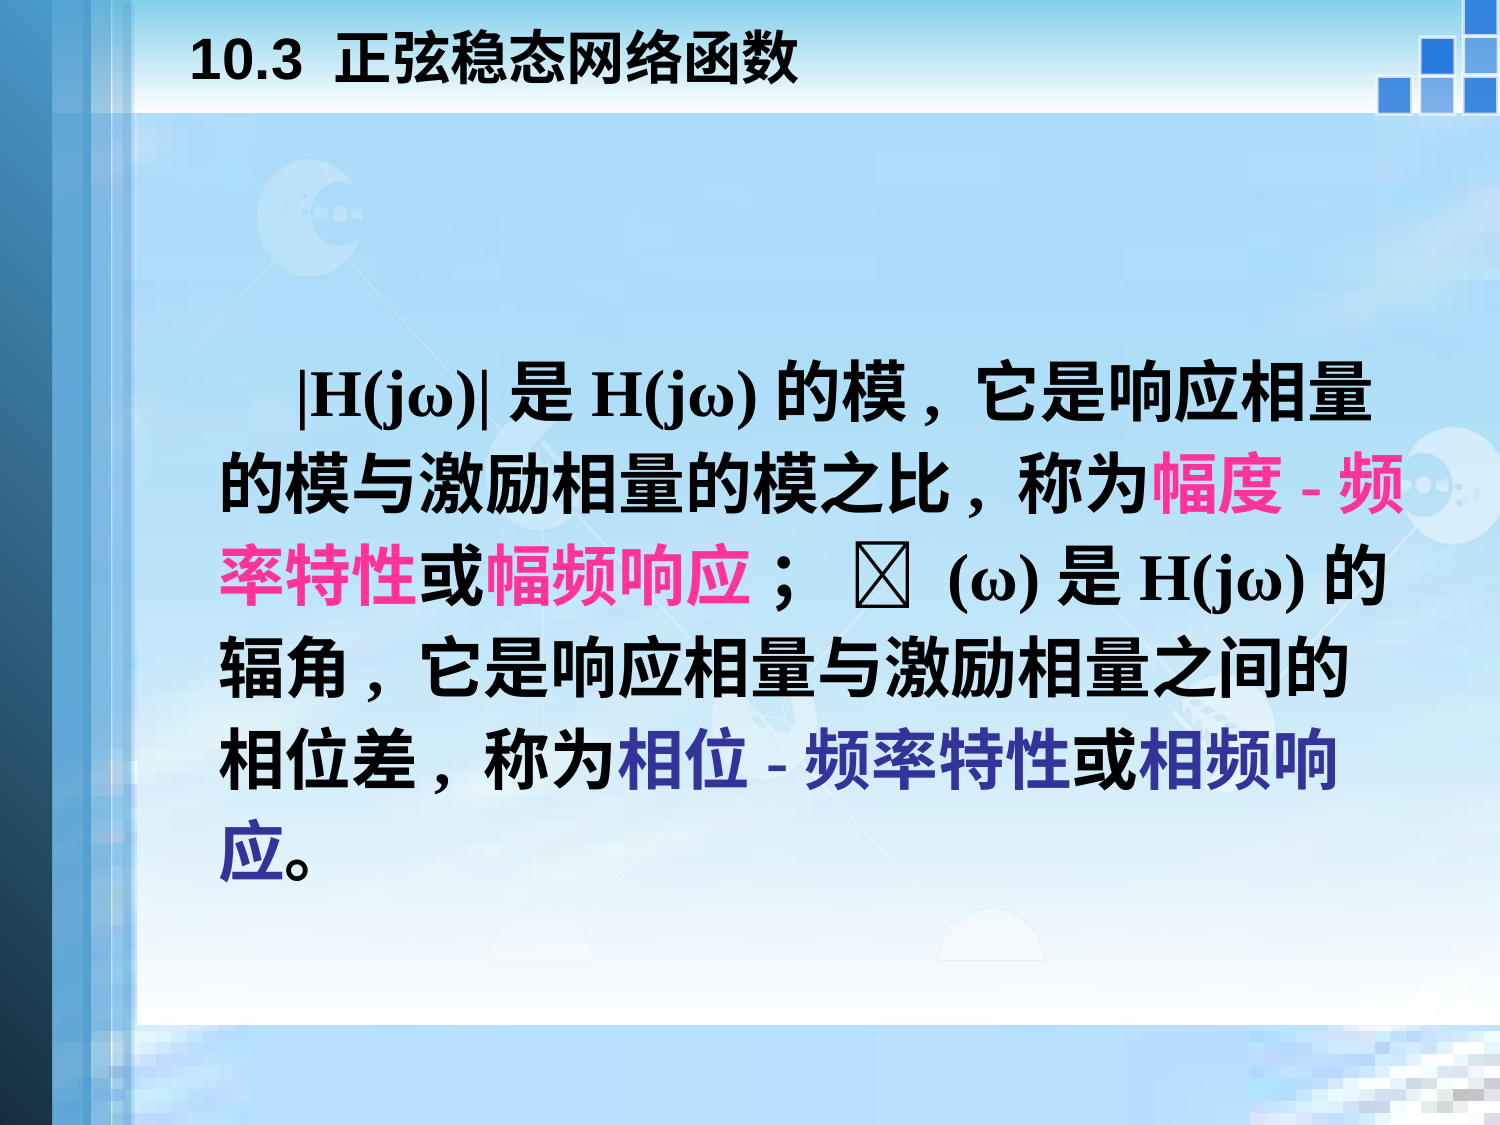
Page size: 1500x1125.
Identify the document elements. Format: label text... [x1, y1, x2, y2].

picture [132, 113, 1500, 965]
list |H(jω)|是H(jω)的模, 它是响应相量的模与激励相量的模之比, 称为幅度-频率特性或幅频响应 ；  (ω)是H(jω)的辐角, 它是响应相量与激励相量之间的相位差, 称为相位-频率特性或相频响应。 [146, 119, 1422, 1028]
title 10.3 正弦稳态网络函数 [174, 24, 1175, 88]
